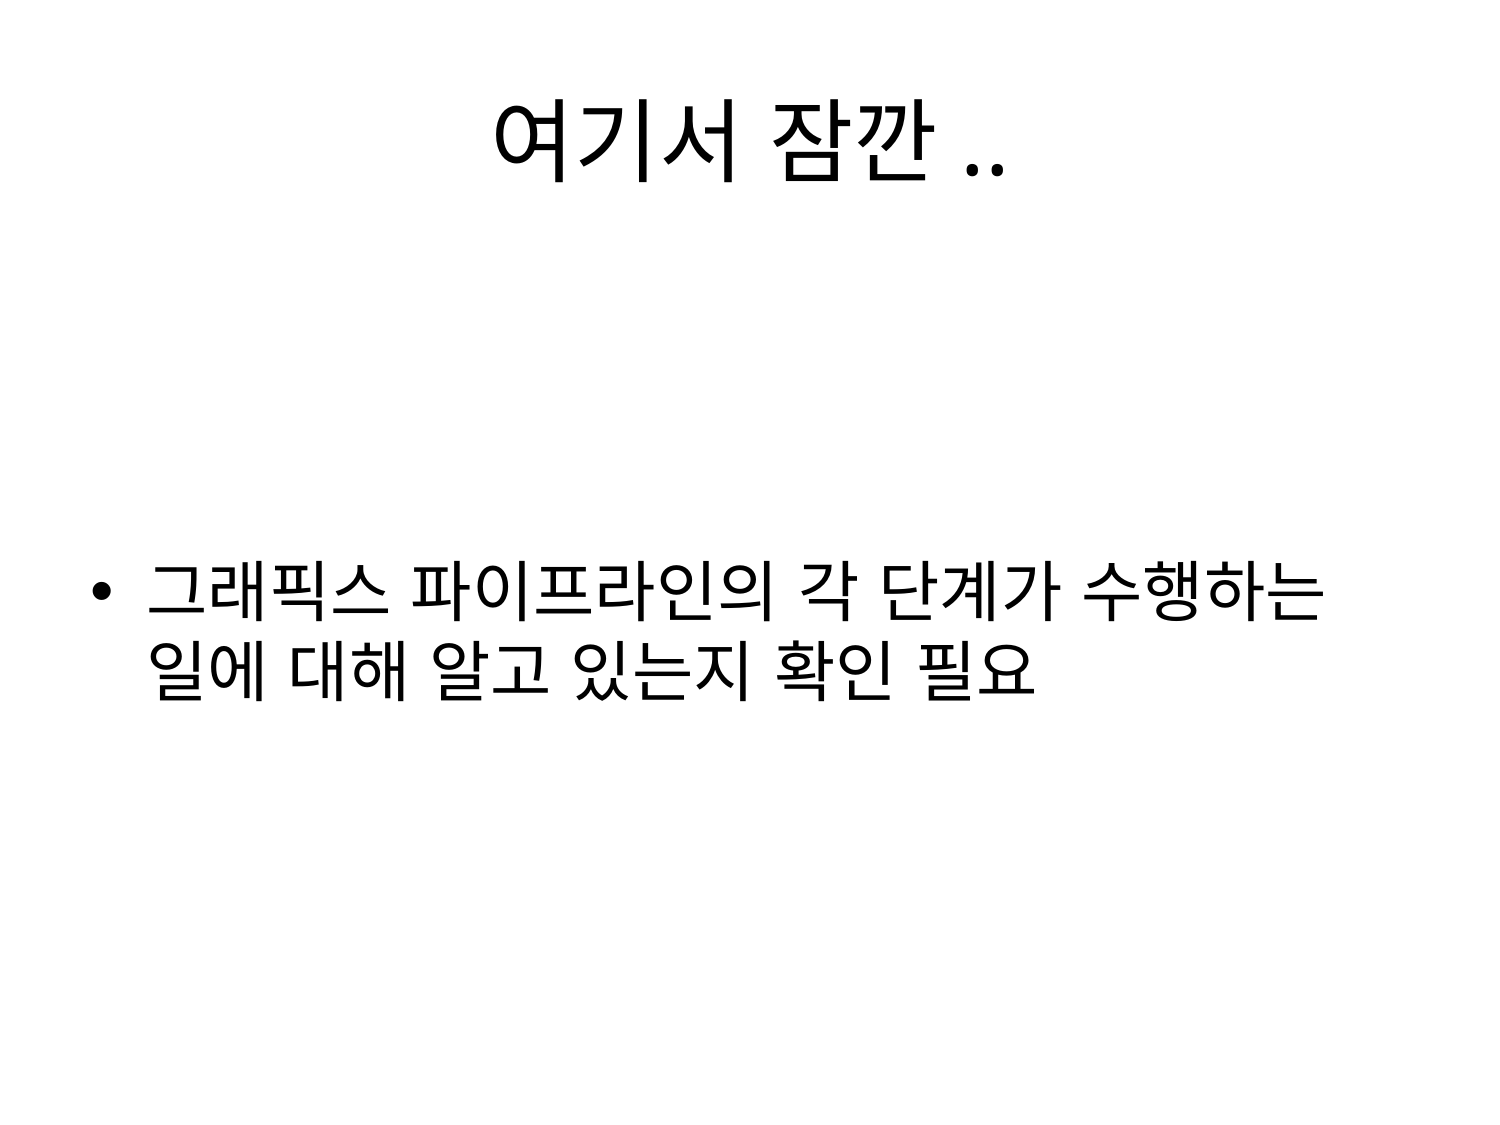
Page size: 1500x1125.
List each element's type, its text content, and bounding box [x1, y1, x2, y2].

title 여기서 잠깐.. [75, 45, 1425, 233]
list 그래픽스 파이프라인의 각 단계가 수행하는 일에 대해 알고 있는지 확인 필요 [75, 262, 1425, 1005]
